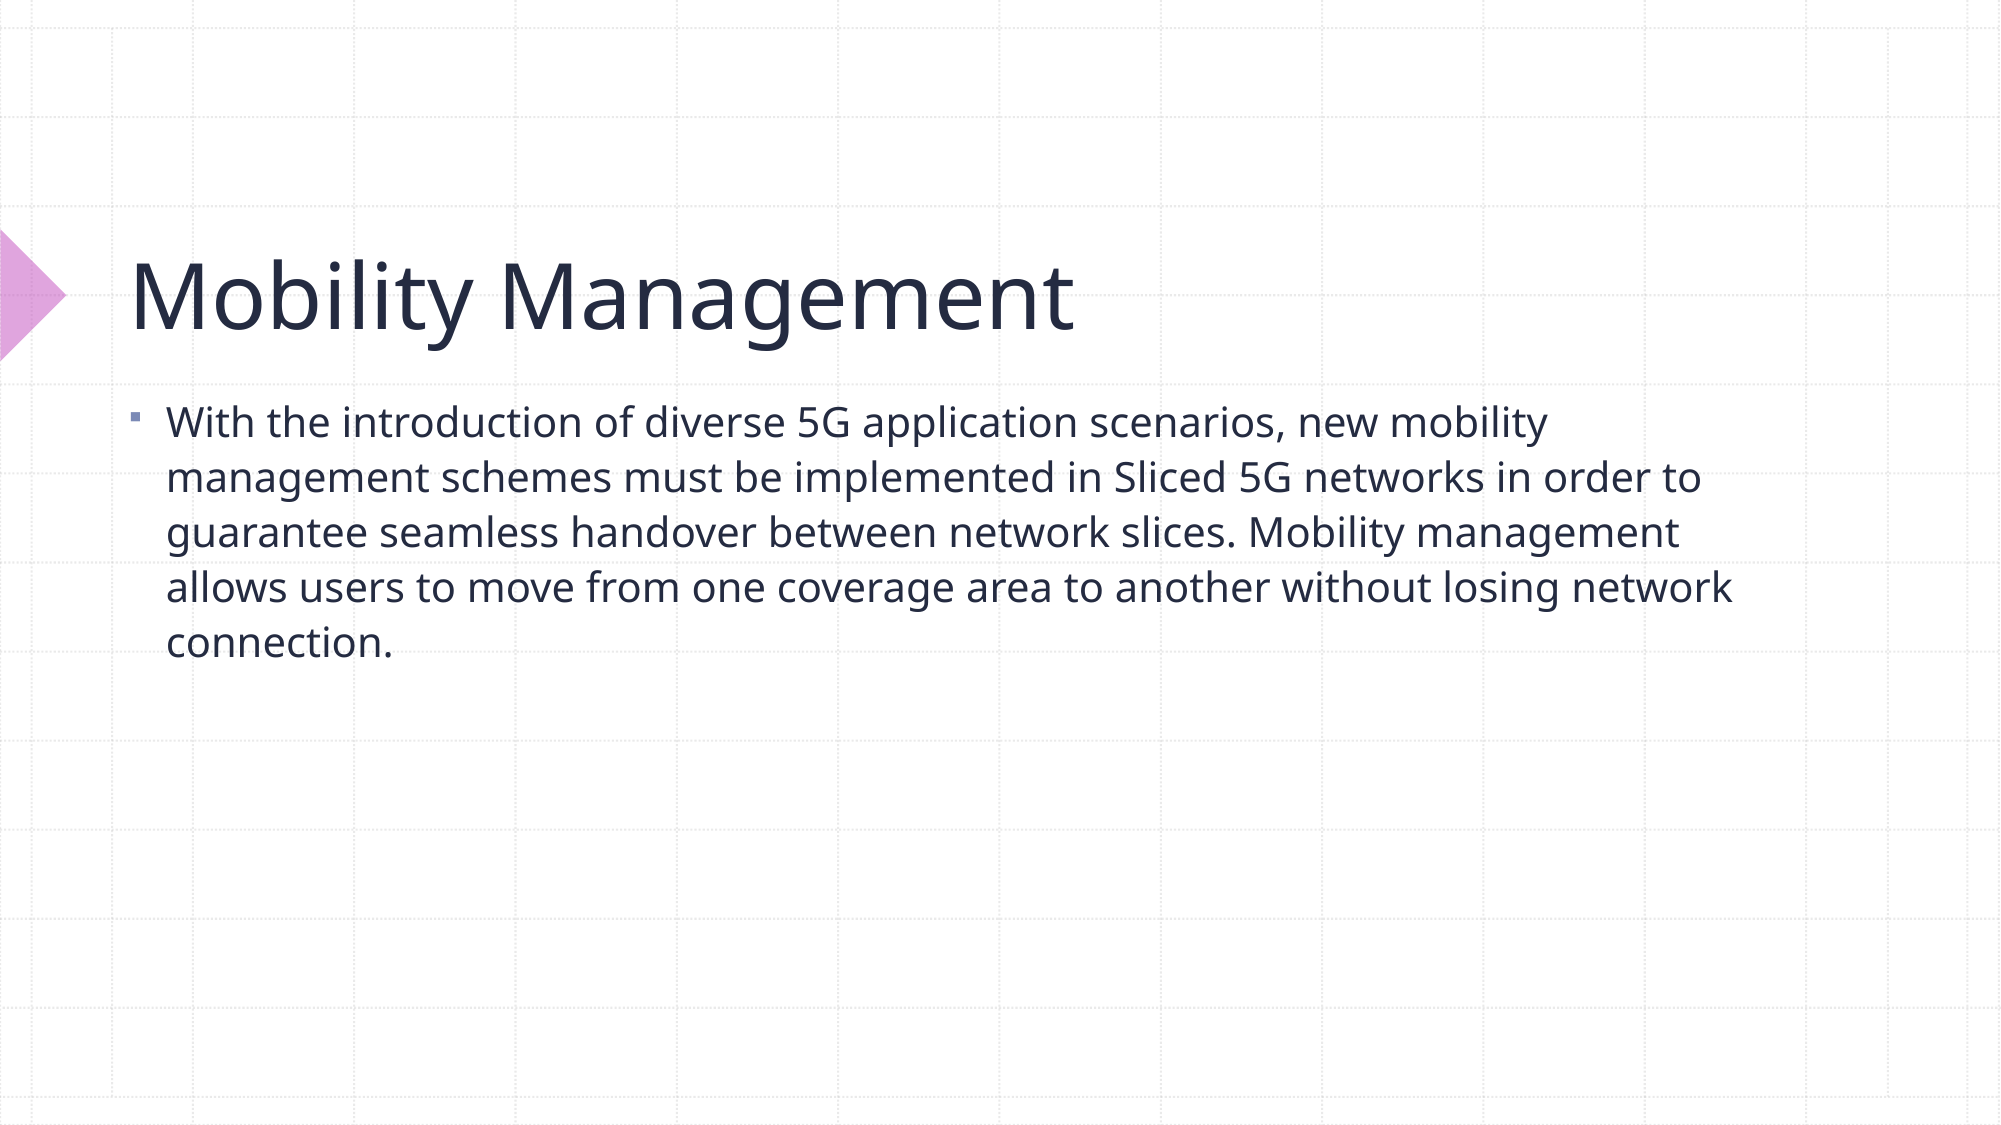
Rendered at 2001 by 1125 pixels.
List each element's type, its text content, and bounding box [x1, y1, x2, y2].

list With the introduction of diverse 5G application scenarios, new mobility management schemes must be implemented in Sliced 5G networks in order to guarantee seamless handover between network slices. Mobility management allows users to move from one coverage area to another without losing network connection. [113, 383, 1808, 969]
title Mobility Management [113, 119, 1808, 356]
